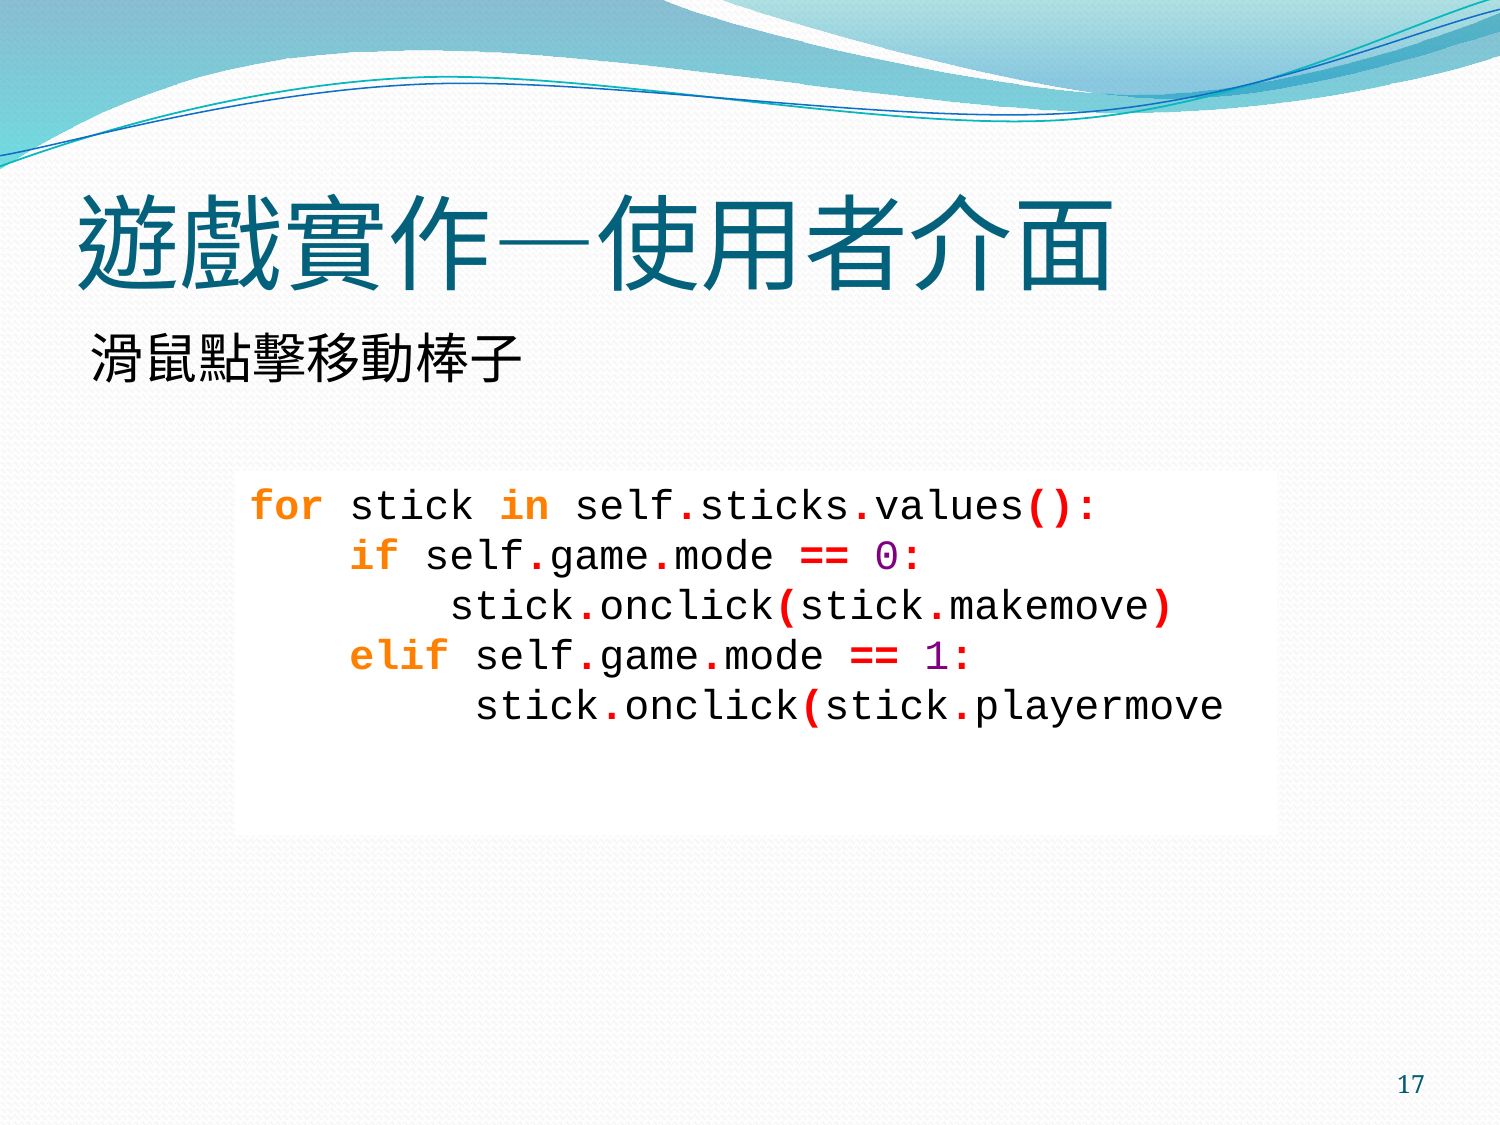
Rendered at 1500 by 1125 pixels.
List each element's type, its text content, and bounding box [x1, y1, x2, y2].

slide_number 17 [1299, 1042, 1425, 1103]
list 滑鼠點擊移動棒子 [75, 317, 1425, 1038]
title 遊戲實作—使用者介面 [75, 115, 1425, 303]
text_box for stick in self.sticks.values(): if self.game.mode == 0: stick.onclick(stick.makemove) elif self.game.mode == 1: stick.onclick(stick.playermove [234, 470, 1278, 836]
